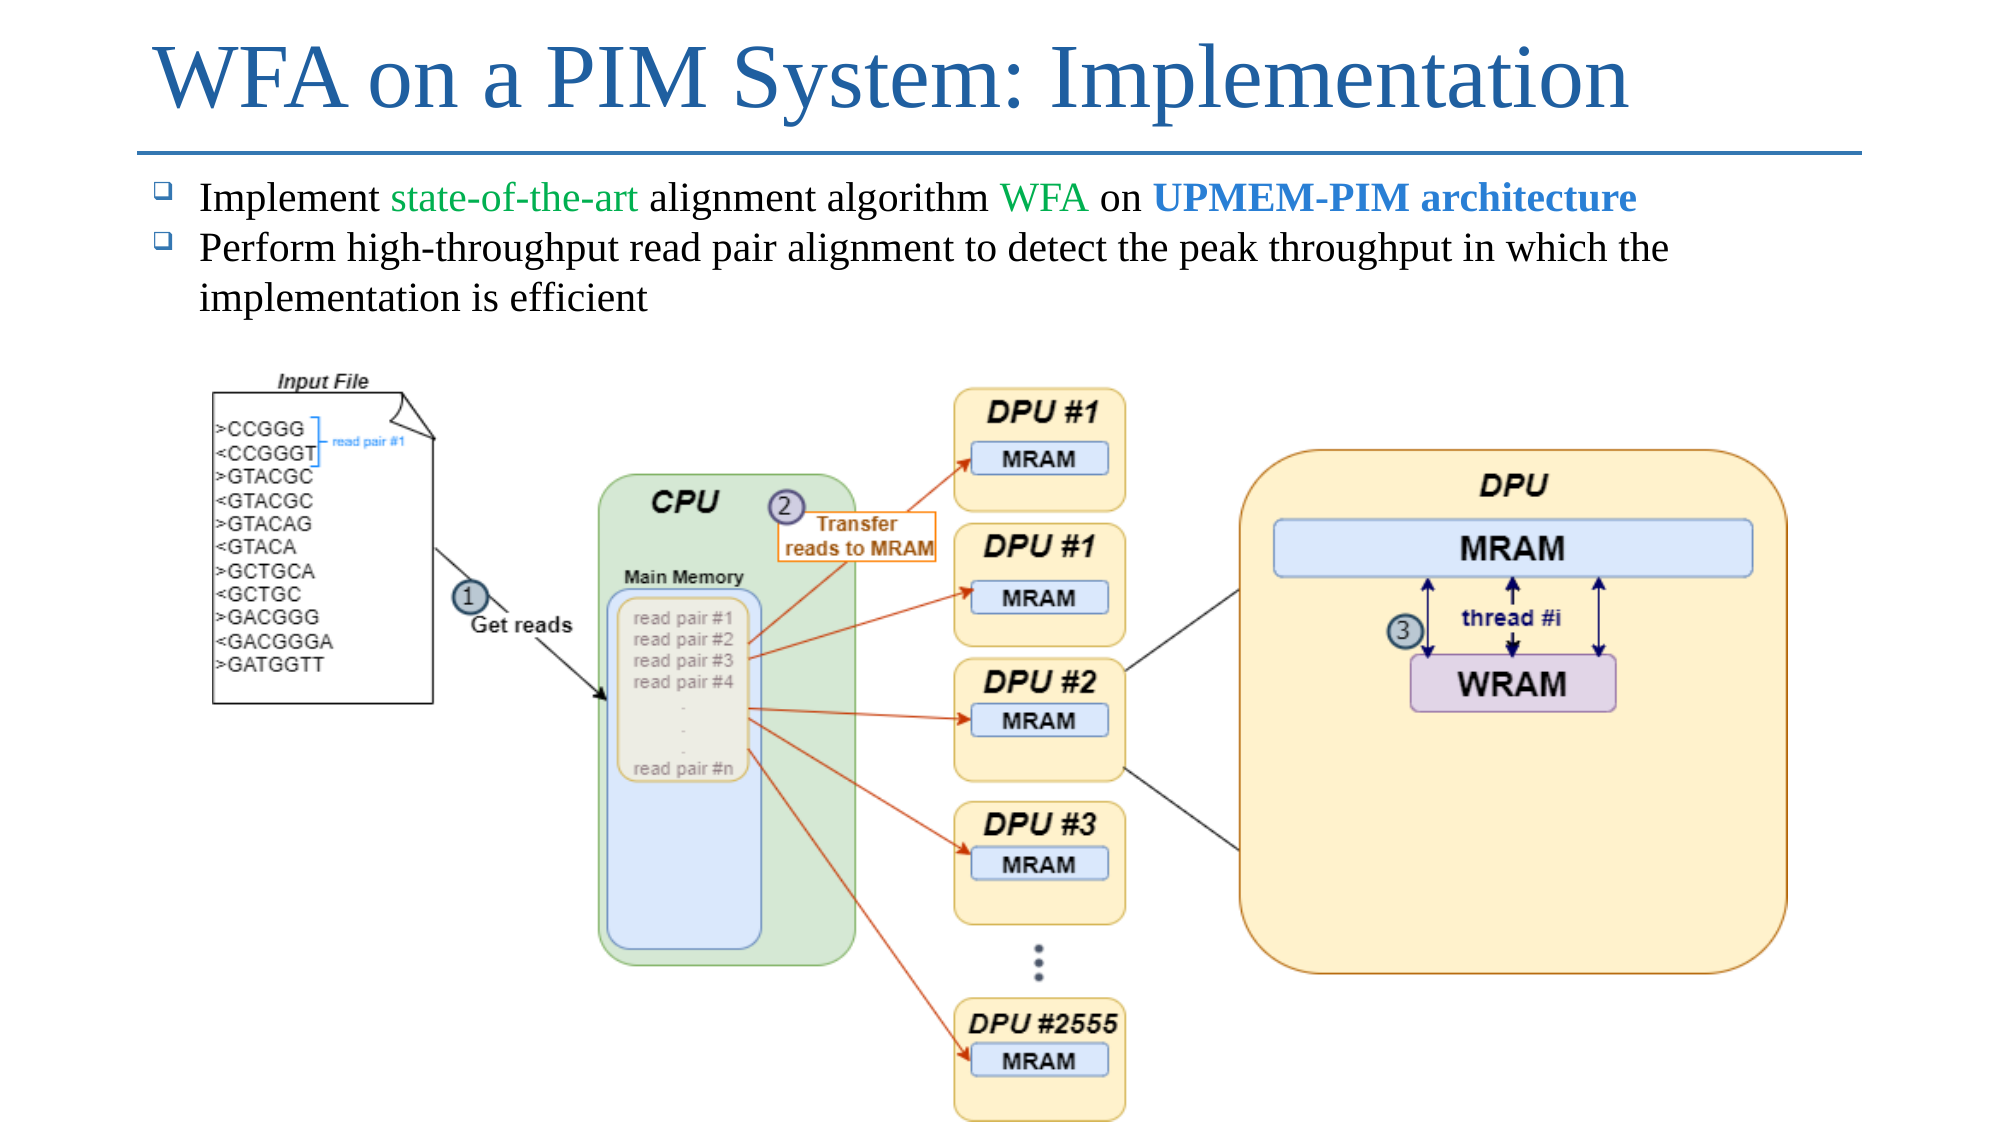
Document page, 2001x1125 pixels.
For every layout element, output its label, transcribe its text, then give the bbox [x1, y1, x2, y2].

title WFA on a PIM System: Implementation [137, 3, 1863, 153]
text_box Implement state-of-the-art alignment algorithm WFA on UPMEM-PIM architecture Perform high-throughput read pair alignment to detect the peak throughput in which the implementation is efficient [137, 162, 1863, 328]
picture [212, 366, 1788, 1123]
